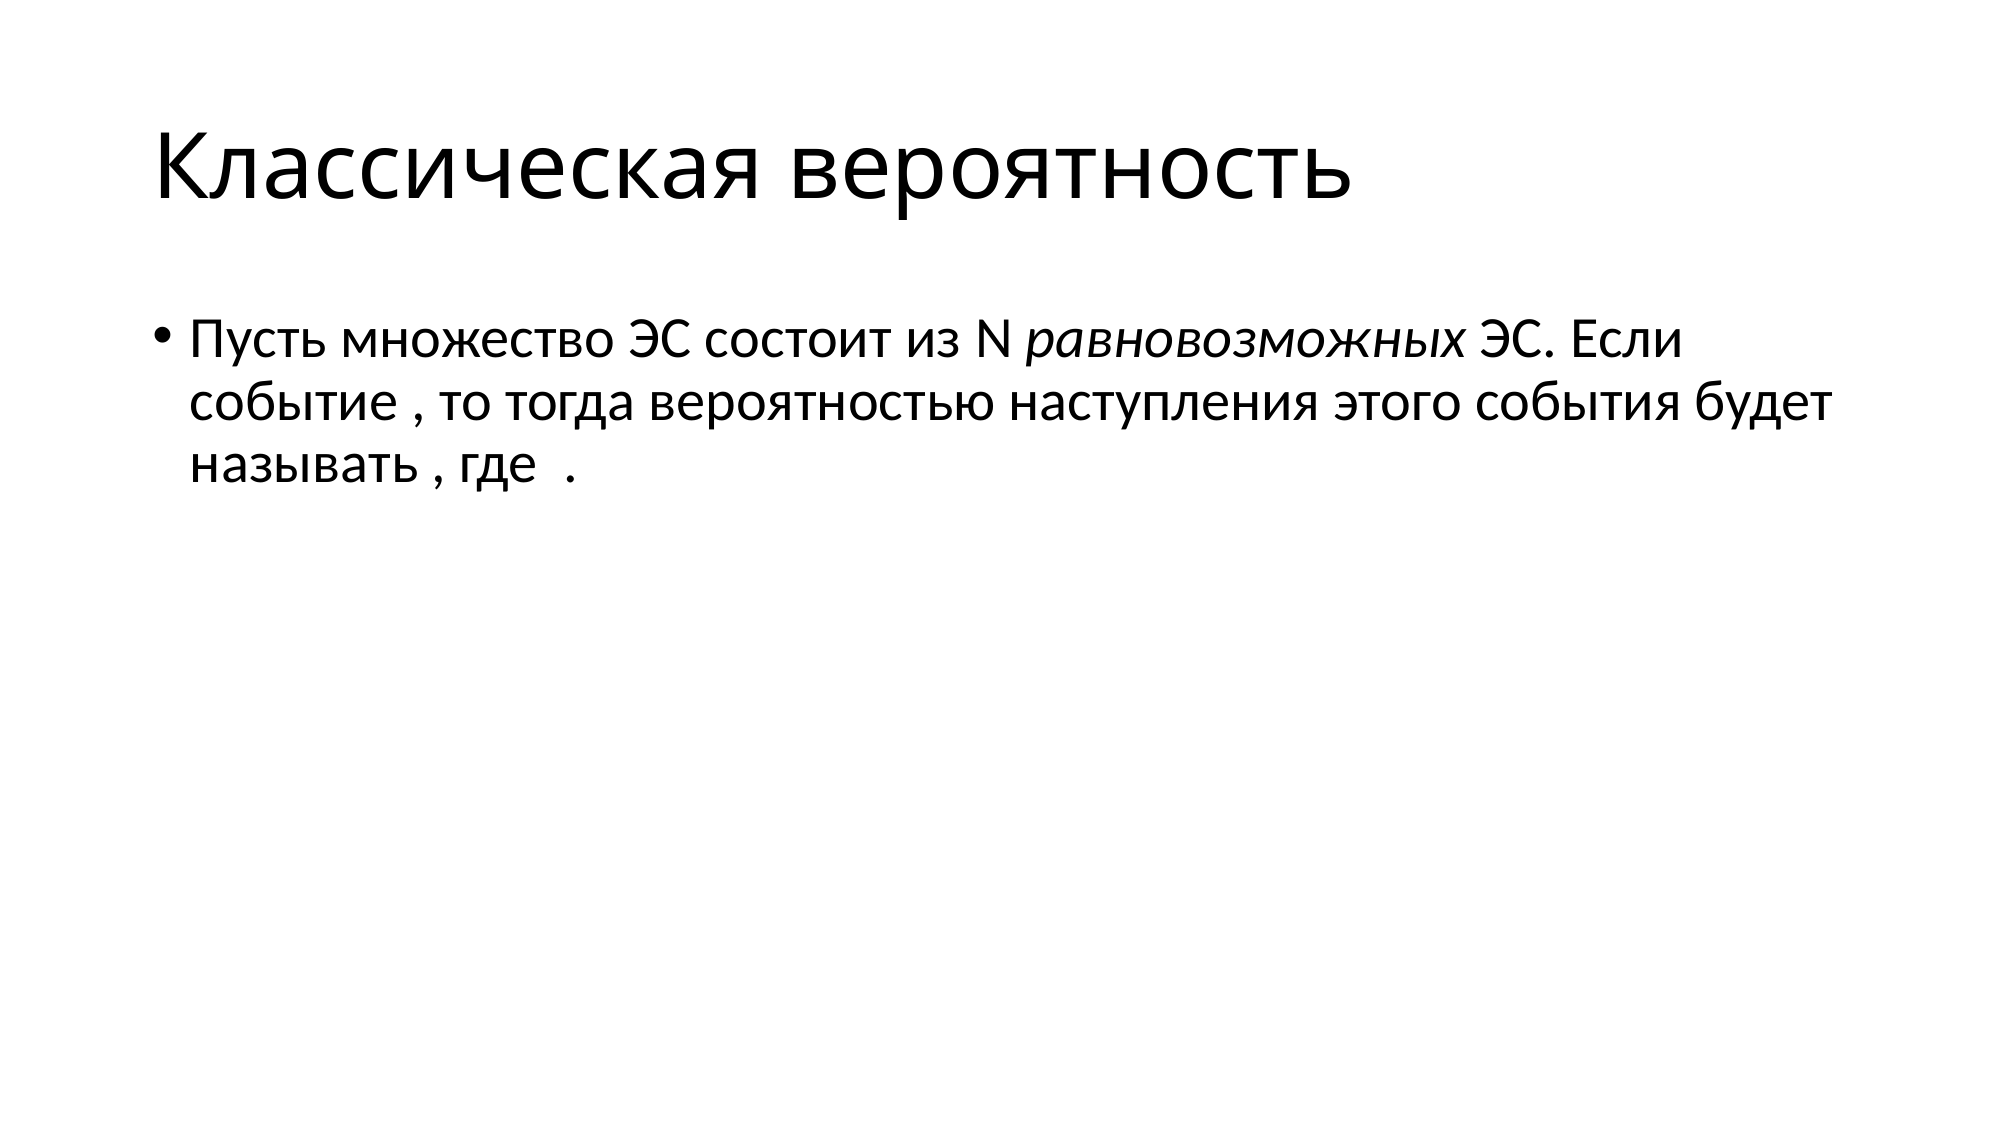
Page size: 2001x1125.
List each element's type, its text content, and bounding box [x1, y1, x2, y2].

title Классическая вероятность [137, 59, 1863, 278]
